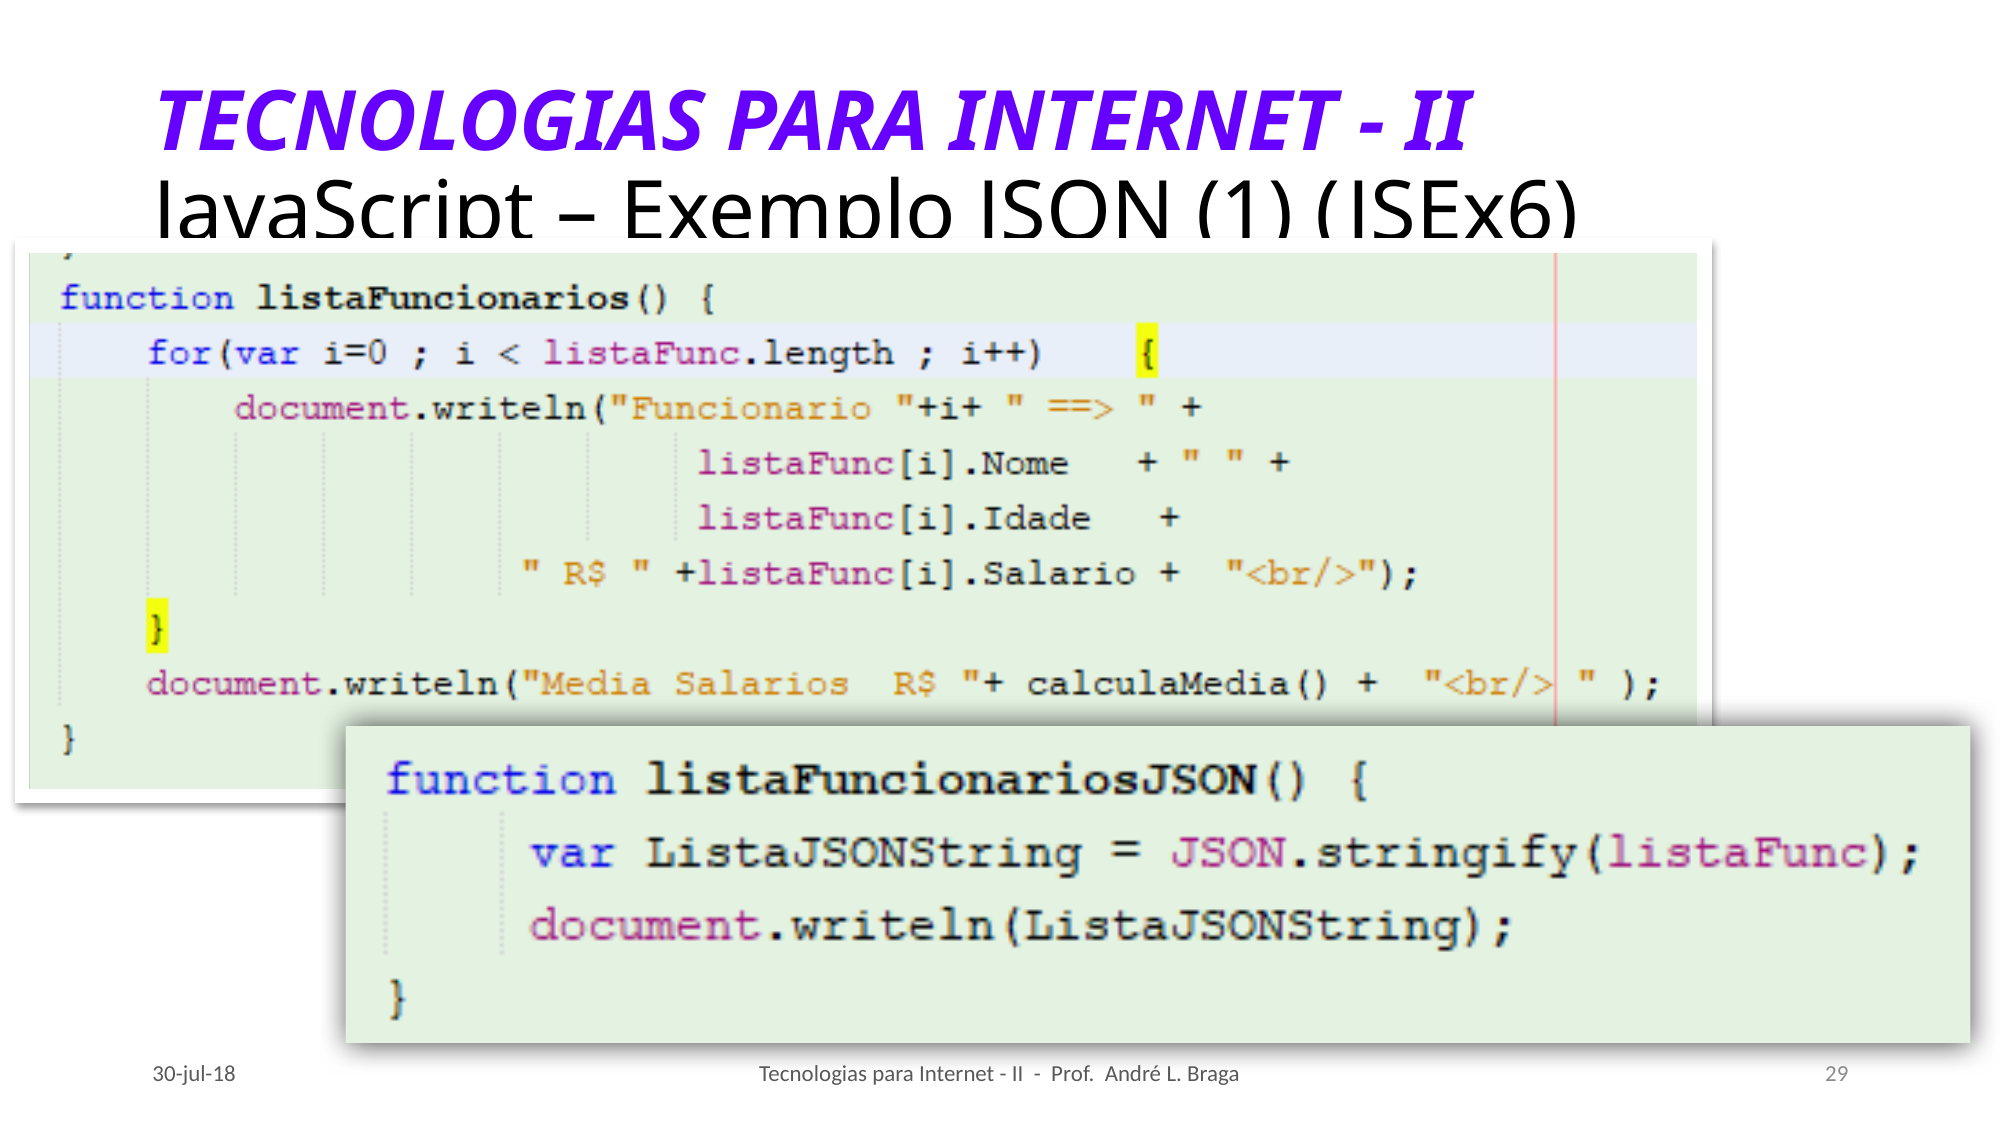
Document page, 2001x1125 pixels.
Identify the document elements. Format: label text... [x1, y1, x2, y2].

footer Tecnologias para Internet - II - Prof. André L. Braga [662, 1067, 1338, 1103]
title TECNOLOGIAS PARA INTERNET - II JavaScript – Exemplo JSON (1) (JSEx6) [138, 60, 1864, 278]
slide_number 29 [1413, 1067, 1864, 1103]
picture [29, 252, 1971, 1043]
slide_number 30-jul-18 [137, 1042, 588, 1103]
